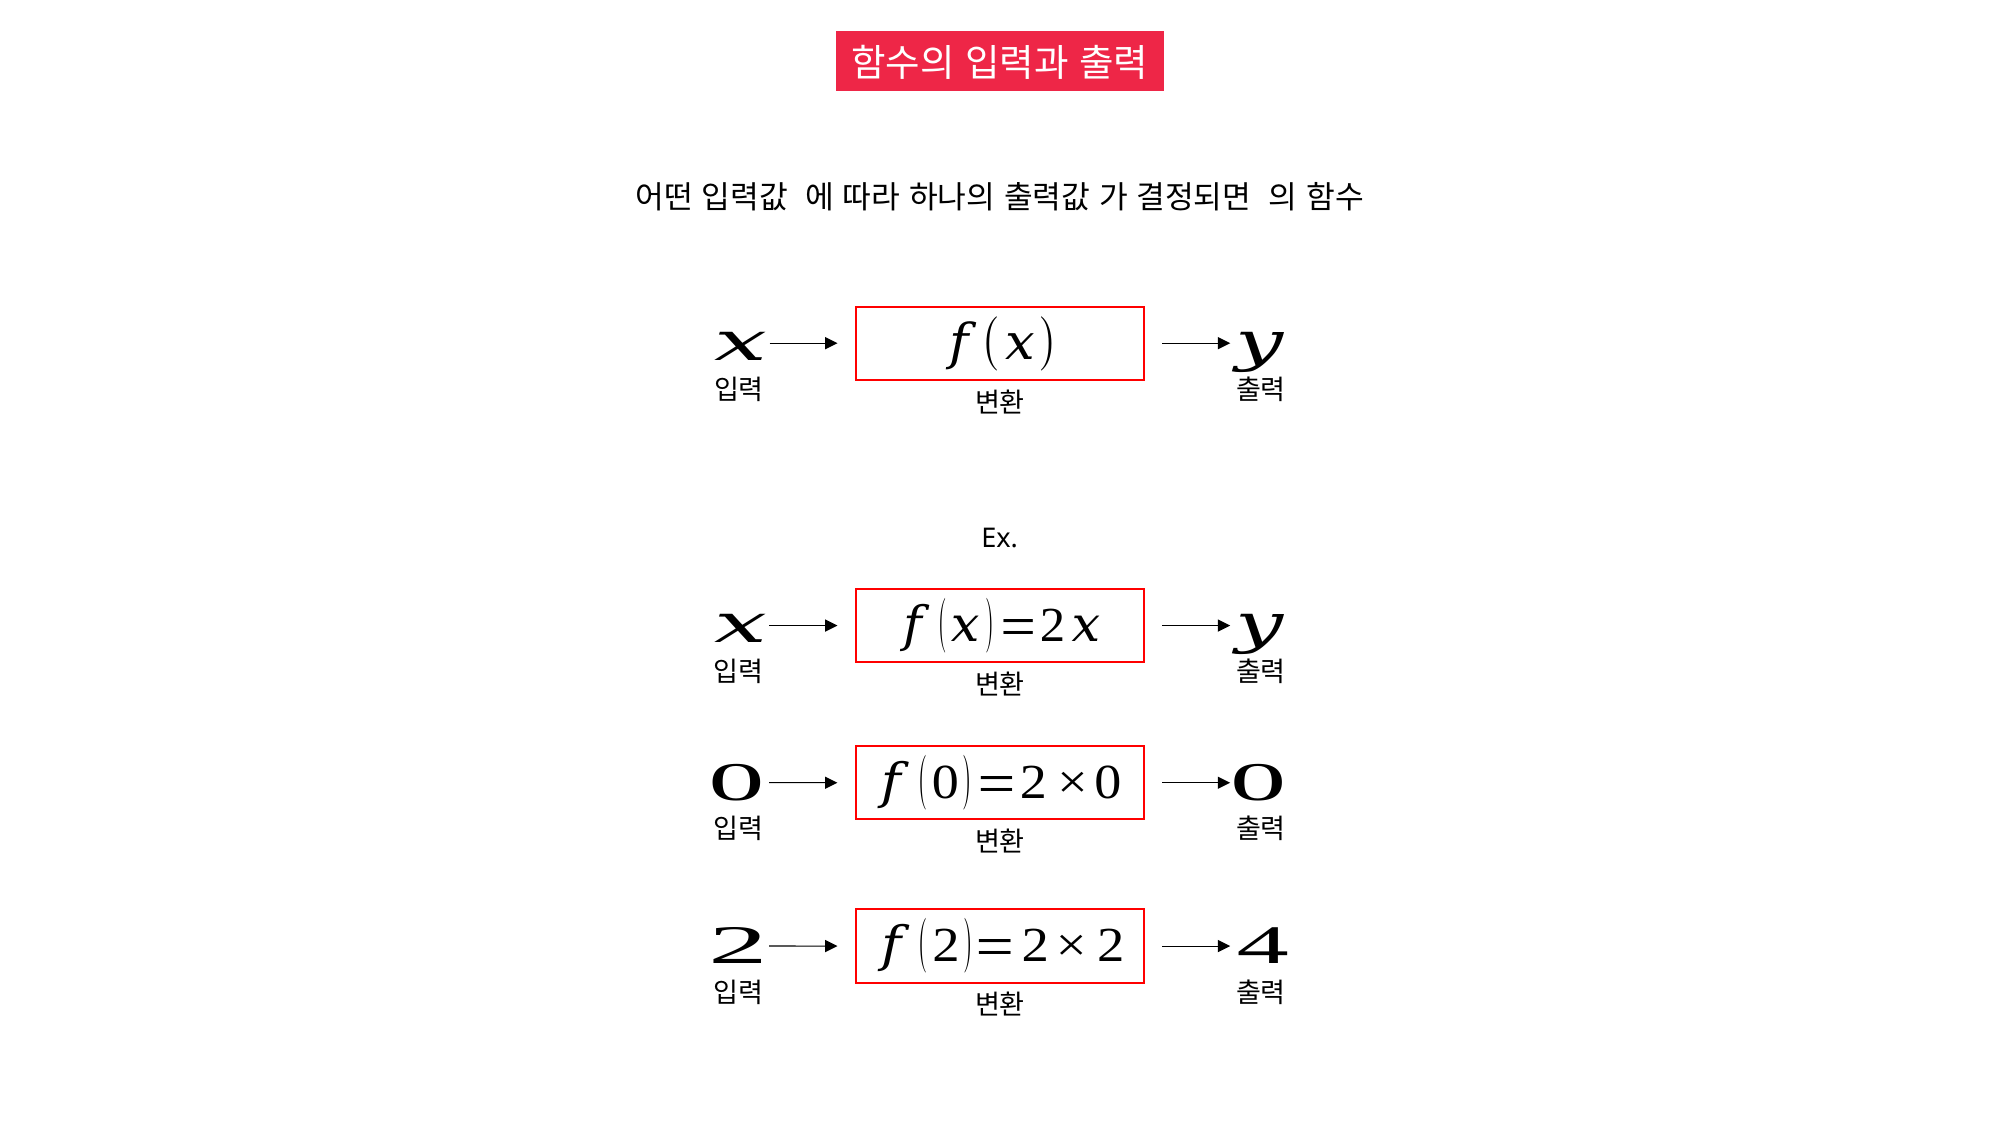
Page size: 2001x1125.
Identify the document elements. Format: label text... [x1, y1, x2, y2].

text_box [855, 745, 1145, 820]
text_box 변환 [960, 817, 1040, 865]
text_box 입력 [699, 804, 779, 852]
text_box 함수의 입력과 출력 [836, 31, 1164, 91]
text_box 변환 [960, 980, 1040, 1028]
text_box 변환 [960, 377, 1040, 425]
text_box 출력 [1221, 967, 1301, 1015]
text_box [855, 908, 1145, 984]
text_box 출력 [1221, 364, 1301, 412]
text_box [855, 588, 1145, 663]
text_box 입력 [699, 364, 779, 412]
text_box 입력 [699, 967, 779, 1015]
text_box 출력 [1221, 647, 1301, 695]
text_box 입력 [699, 647, 779, 695]
text_box 변환 [960, 660, 1040, 708]
text_box 출력 [1221, 804, 1301, 852]
text_box Ex. [966, 512, 1033, 561]
text_box [855, 306, 1145, 381]
